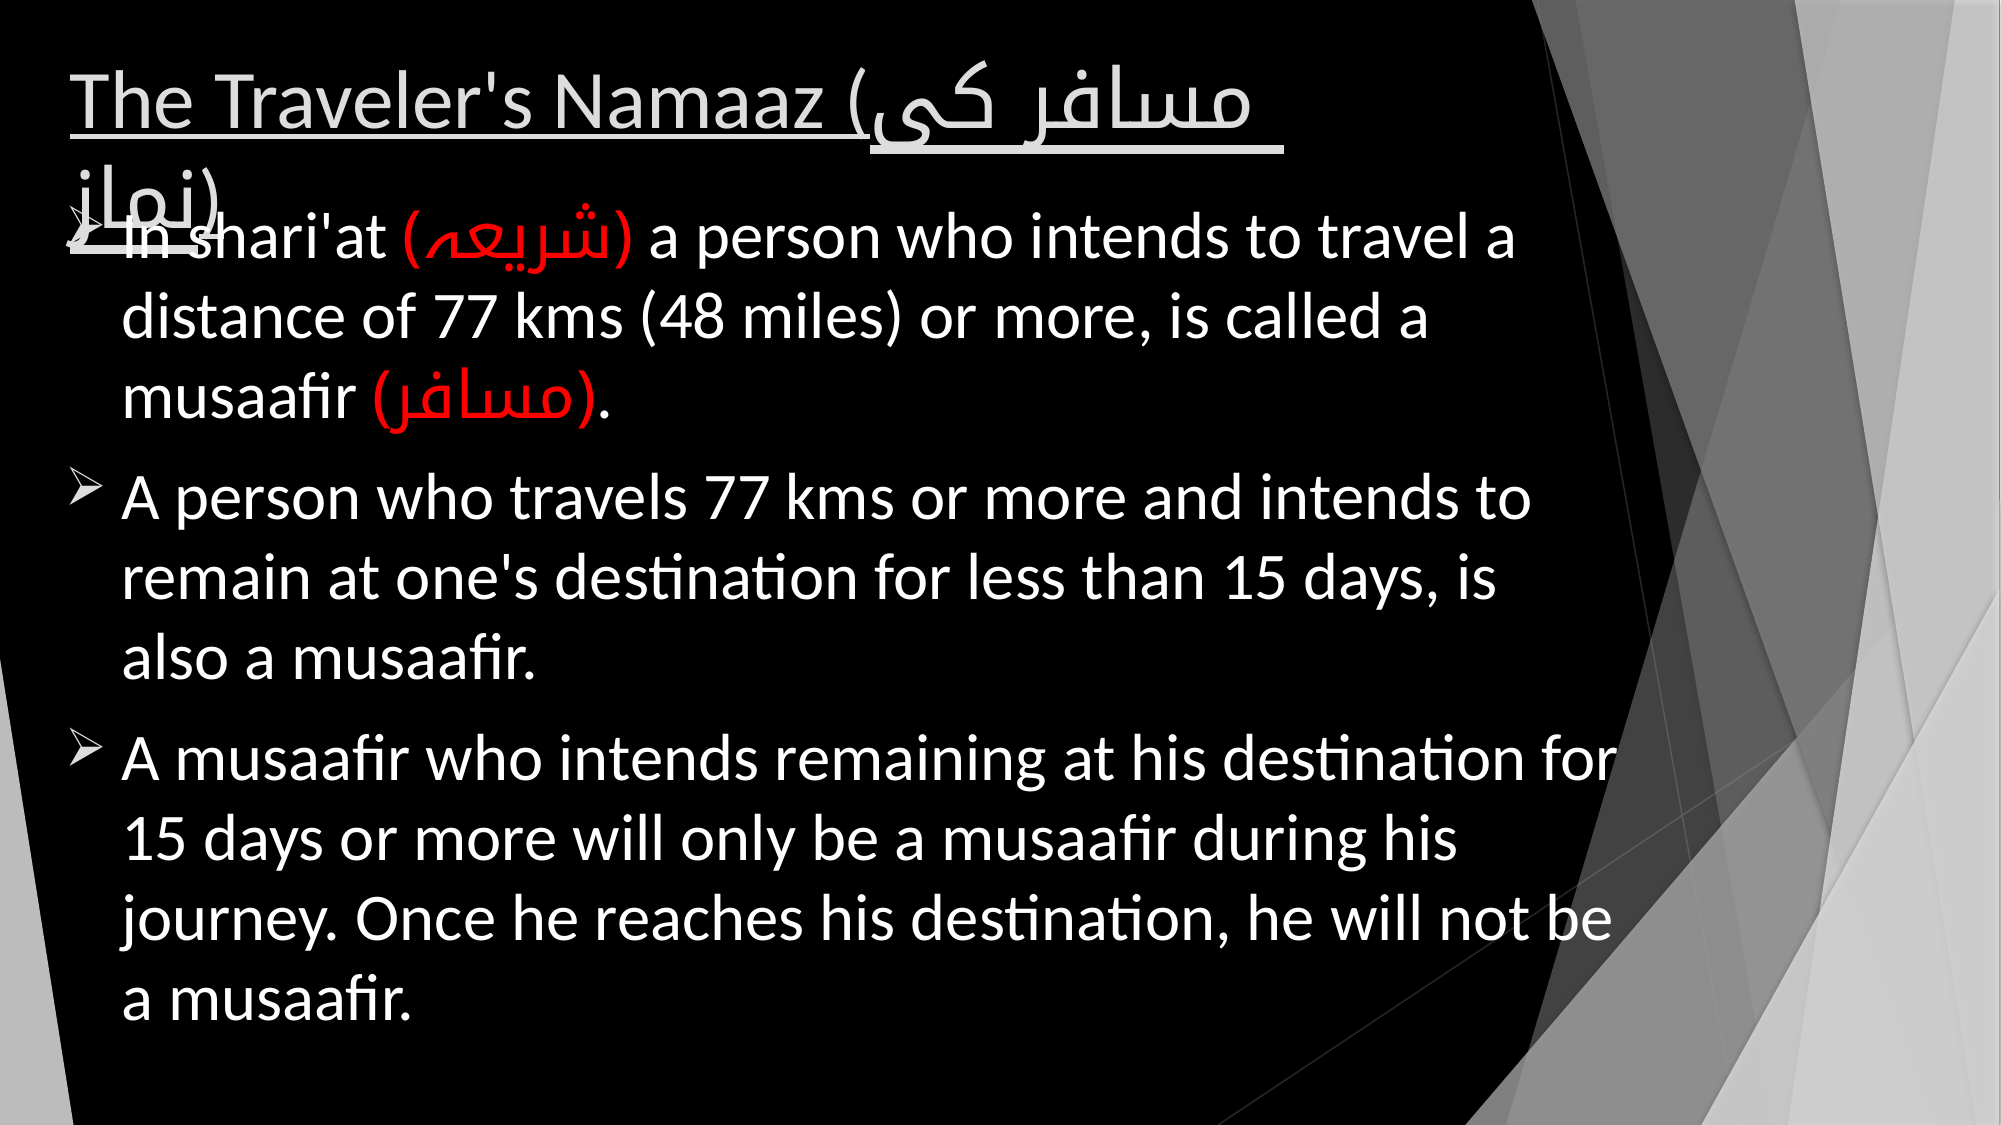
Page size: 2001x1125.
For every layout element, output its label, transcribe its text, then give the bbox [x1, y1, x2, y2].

title The Traveler's Namaaz (مسافر کی نماز) [54, 37, 1293, 150]
list In shari'at (شریعہ) a person who intends to travel a distance of 77 kms (48 miles) or more, is called a musaafir (مسافر). A person who travels 77 kms or more and intends to remain at one's destination for less than 15 days, is also a musaafir. A musaafir who intends remaining at his destination for 15 days or more will only be a musaafir during his journey. Once he reaches his destination, he will not be a musaafir. [50, 183, 1637, 1122]
